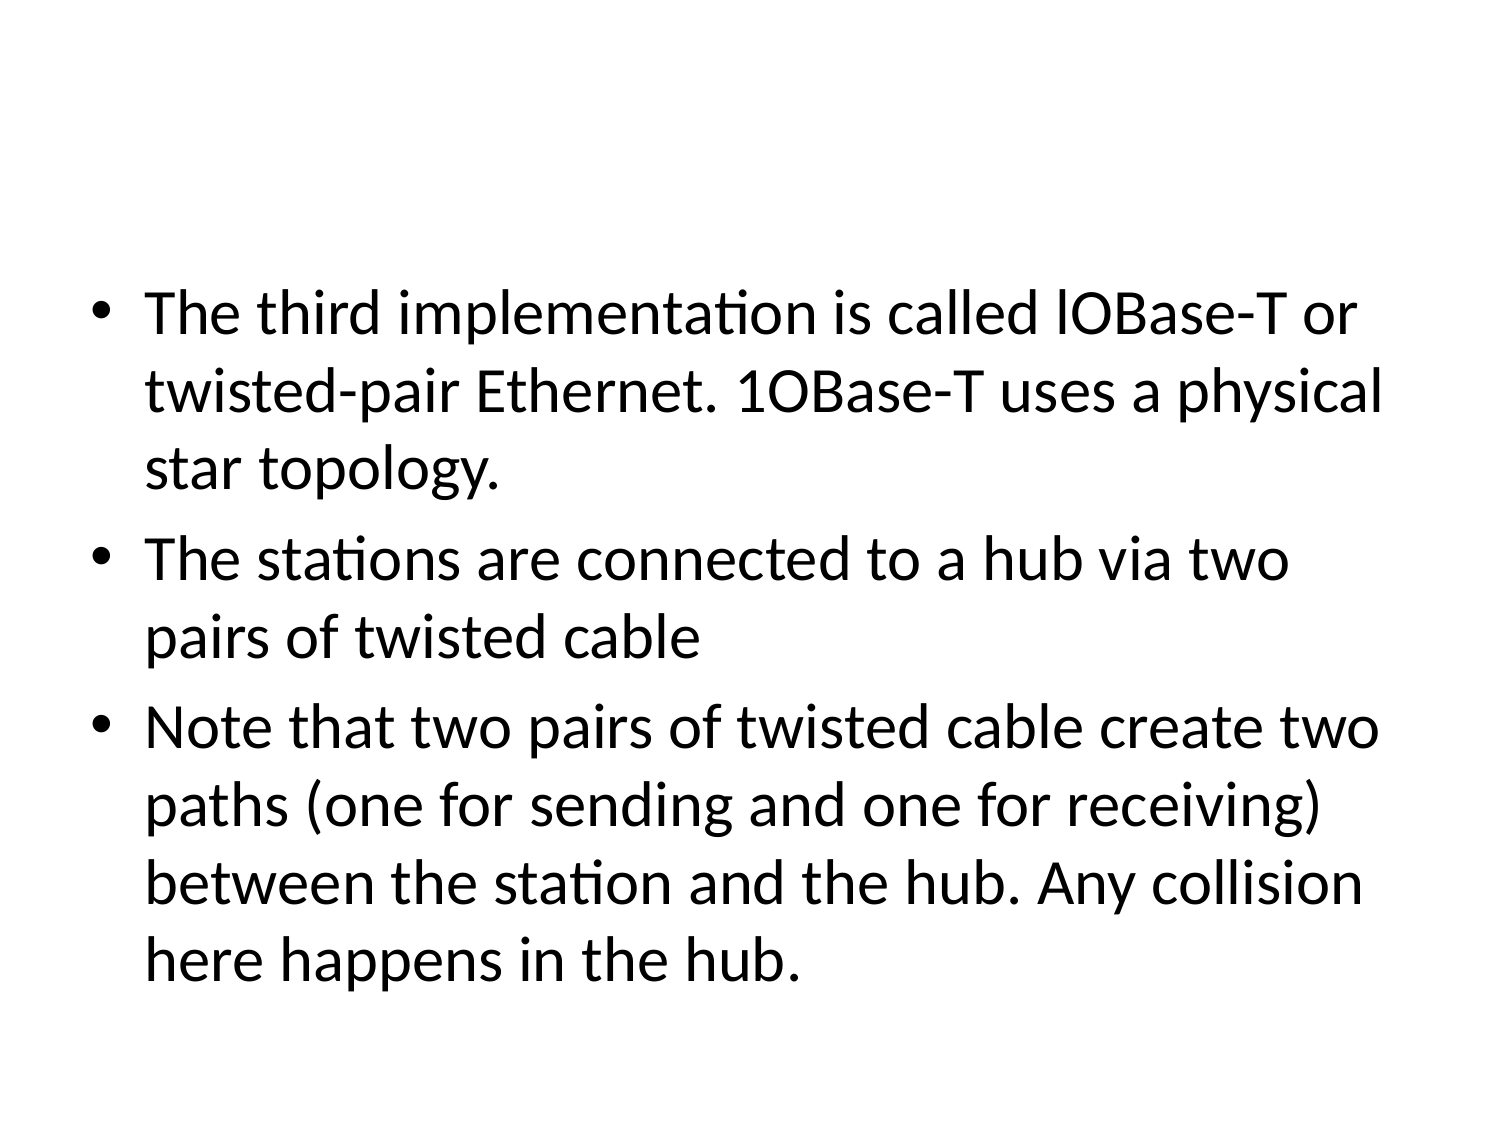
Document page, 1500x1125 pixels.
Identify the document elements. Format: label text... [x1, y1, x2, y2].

list The third implementation is called lOBase-T or twisted-pair Ethernet. 1OBase-T uses a physical star topology. The stations are connected to a hub via two pairs of twisted cable Note that two pairs of twisted cable create two paths (one for sending and one for receiving) between the station and the hub. Any collision here happens in the hub. [75, 262, 1425, 1005]
